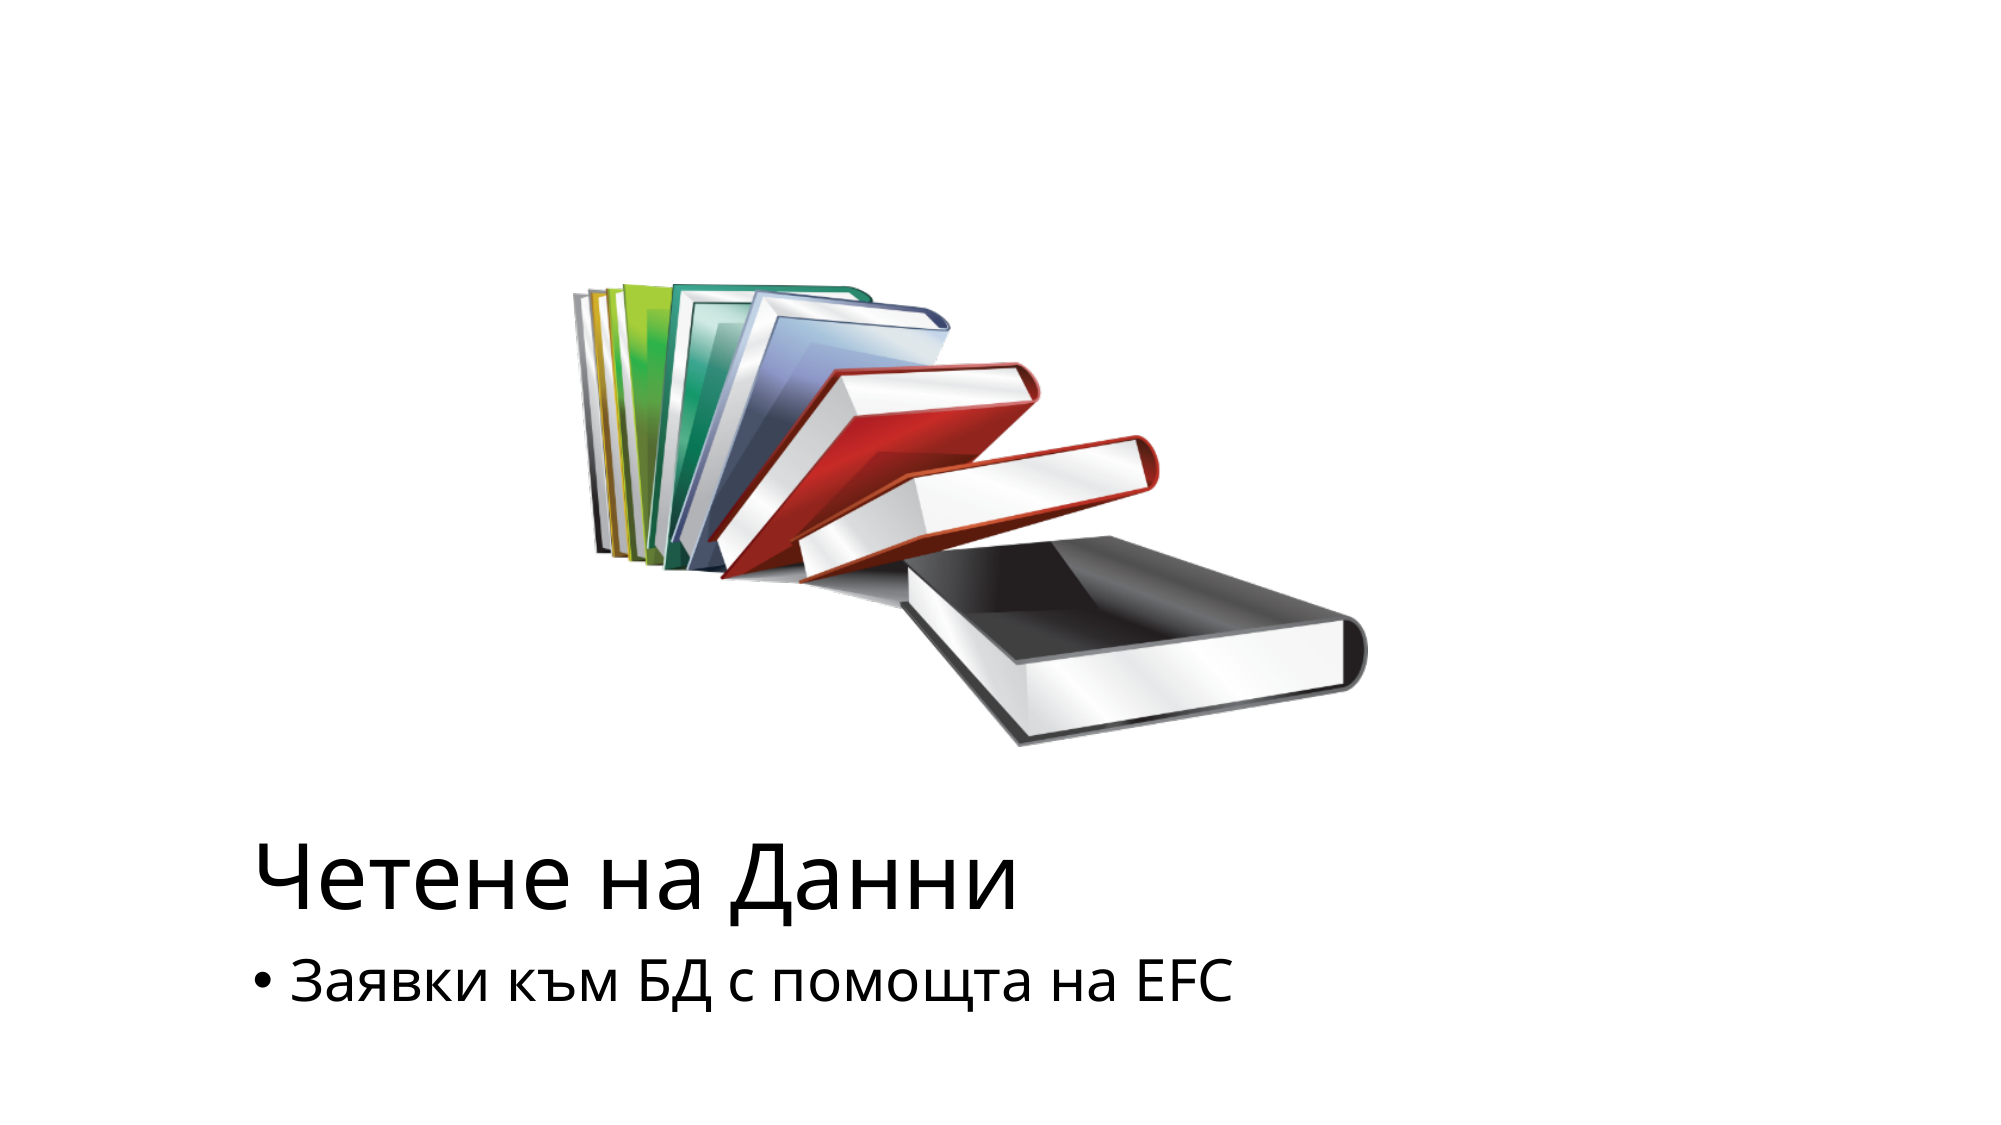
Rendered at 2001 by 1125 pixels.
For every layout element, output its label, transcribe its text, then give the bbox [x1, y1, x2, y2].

list Заявки към БД с помощта на EFC [237, 944, 1704, 1058]
title Четене на Данни [237, 812, 1704, 944]
picture [573, 284, 1368, 747]
